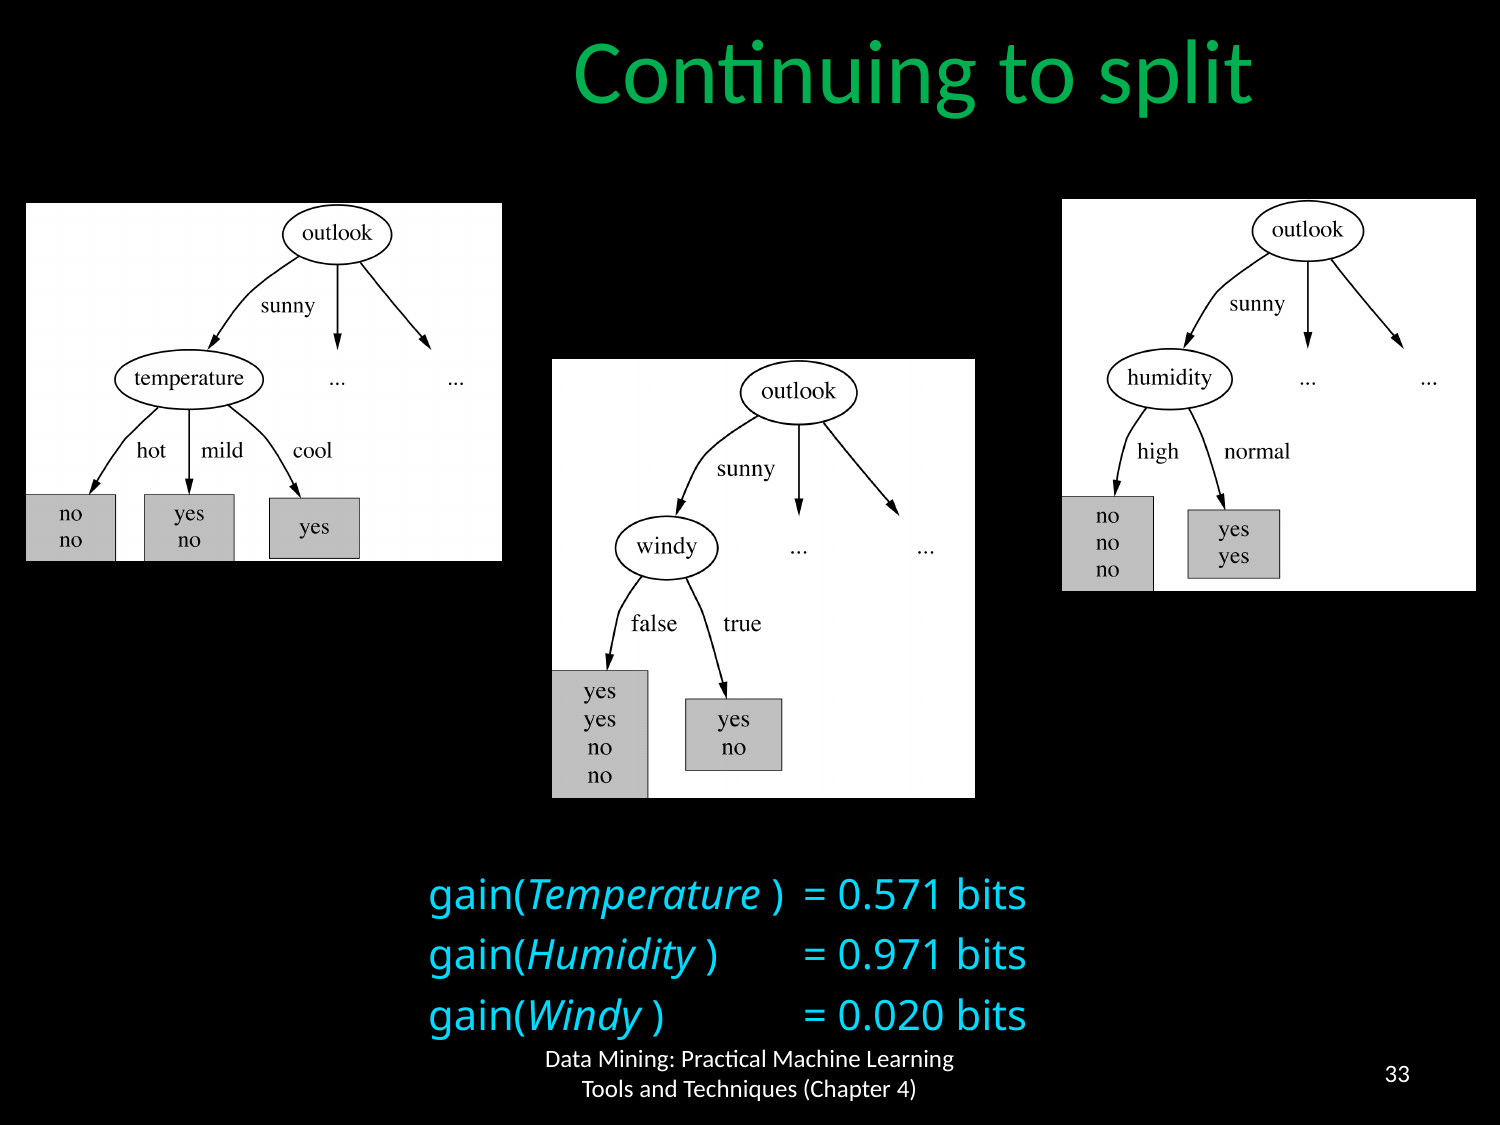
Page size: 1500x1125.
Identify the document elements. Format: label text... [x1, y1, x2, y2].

picture [26, 203, 503, 562]
text_box gain(Temperature ) = 0.571 bits gain(Humidity ) = 0.971 bits gain(Windy ) = 0.020 bits [413, 860, 1176, 951]
title Continuing to split [295, 0, 1500, 148]
footer Data Mining: Practical Machine Learning Tools and Techniques (Chapter 4) [512, 1042, 988, 1103]
slide_number 33 [1074, 1042, 1425, 1103]
picture [552, 359, 975, 798]
picture [1062, 199, 1476, 591]
